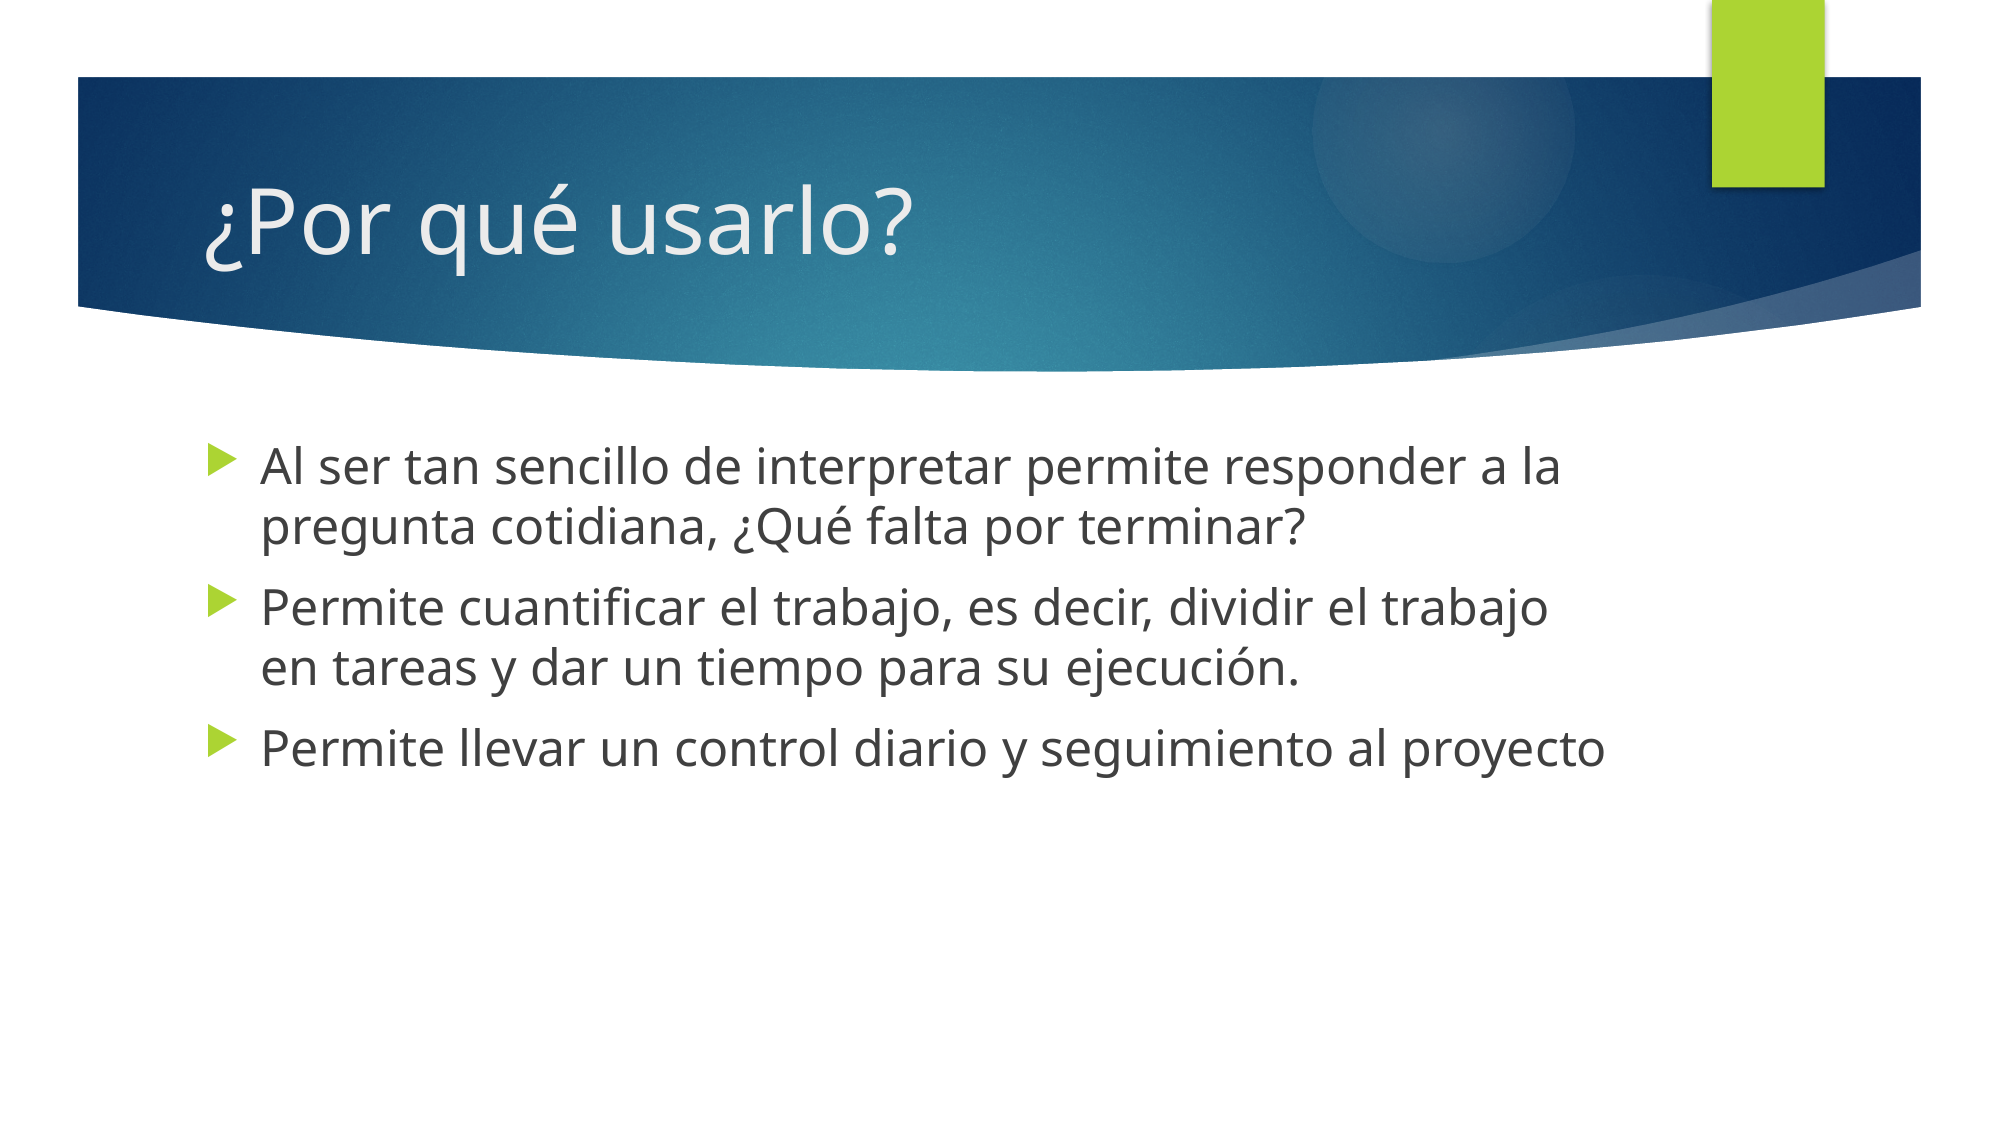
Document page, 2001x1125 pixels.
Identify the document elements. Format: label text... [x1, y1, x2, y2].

list Al ser tan sencillo de interpretar permite responder a la pregunta cotidiana, ¿Qué falta por terminar? Permite cuantificar el trabajo, es decir, dividir el trabajo en tareas y dar un tiempo para su ejecución. Permite llevar un control diario y seguimiento al proyecto [189, 427, 1627, 988]
title ¿Por qué usarlo? [189, 159, 1627, 276]
